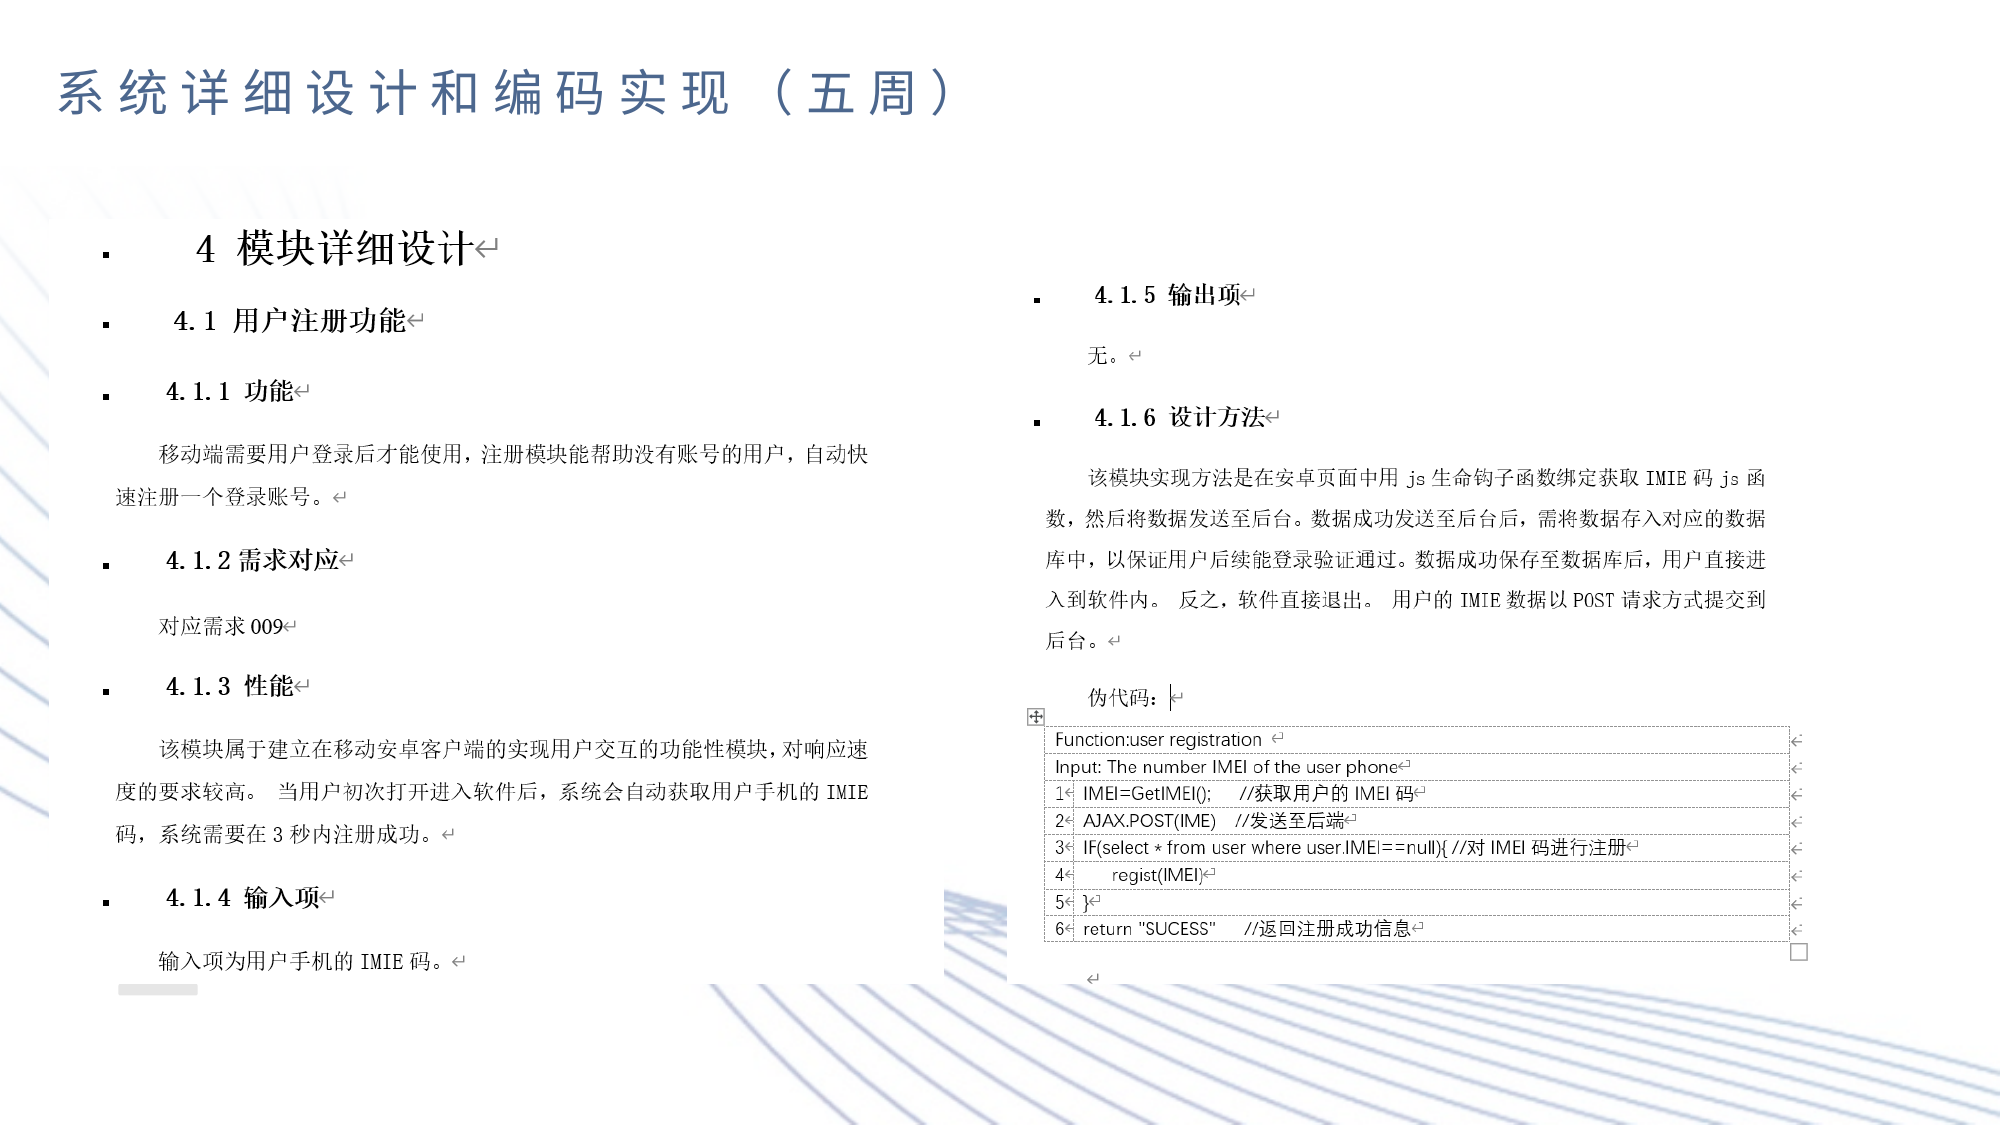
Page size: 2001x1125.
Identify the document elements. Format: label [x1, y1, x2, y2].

picture [49, 219, 944, 984]
picture [1007, 283, 1839, 984]
text_box [0, 0, 2000, 1125]
